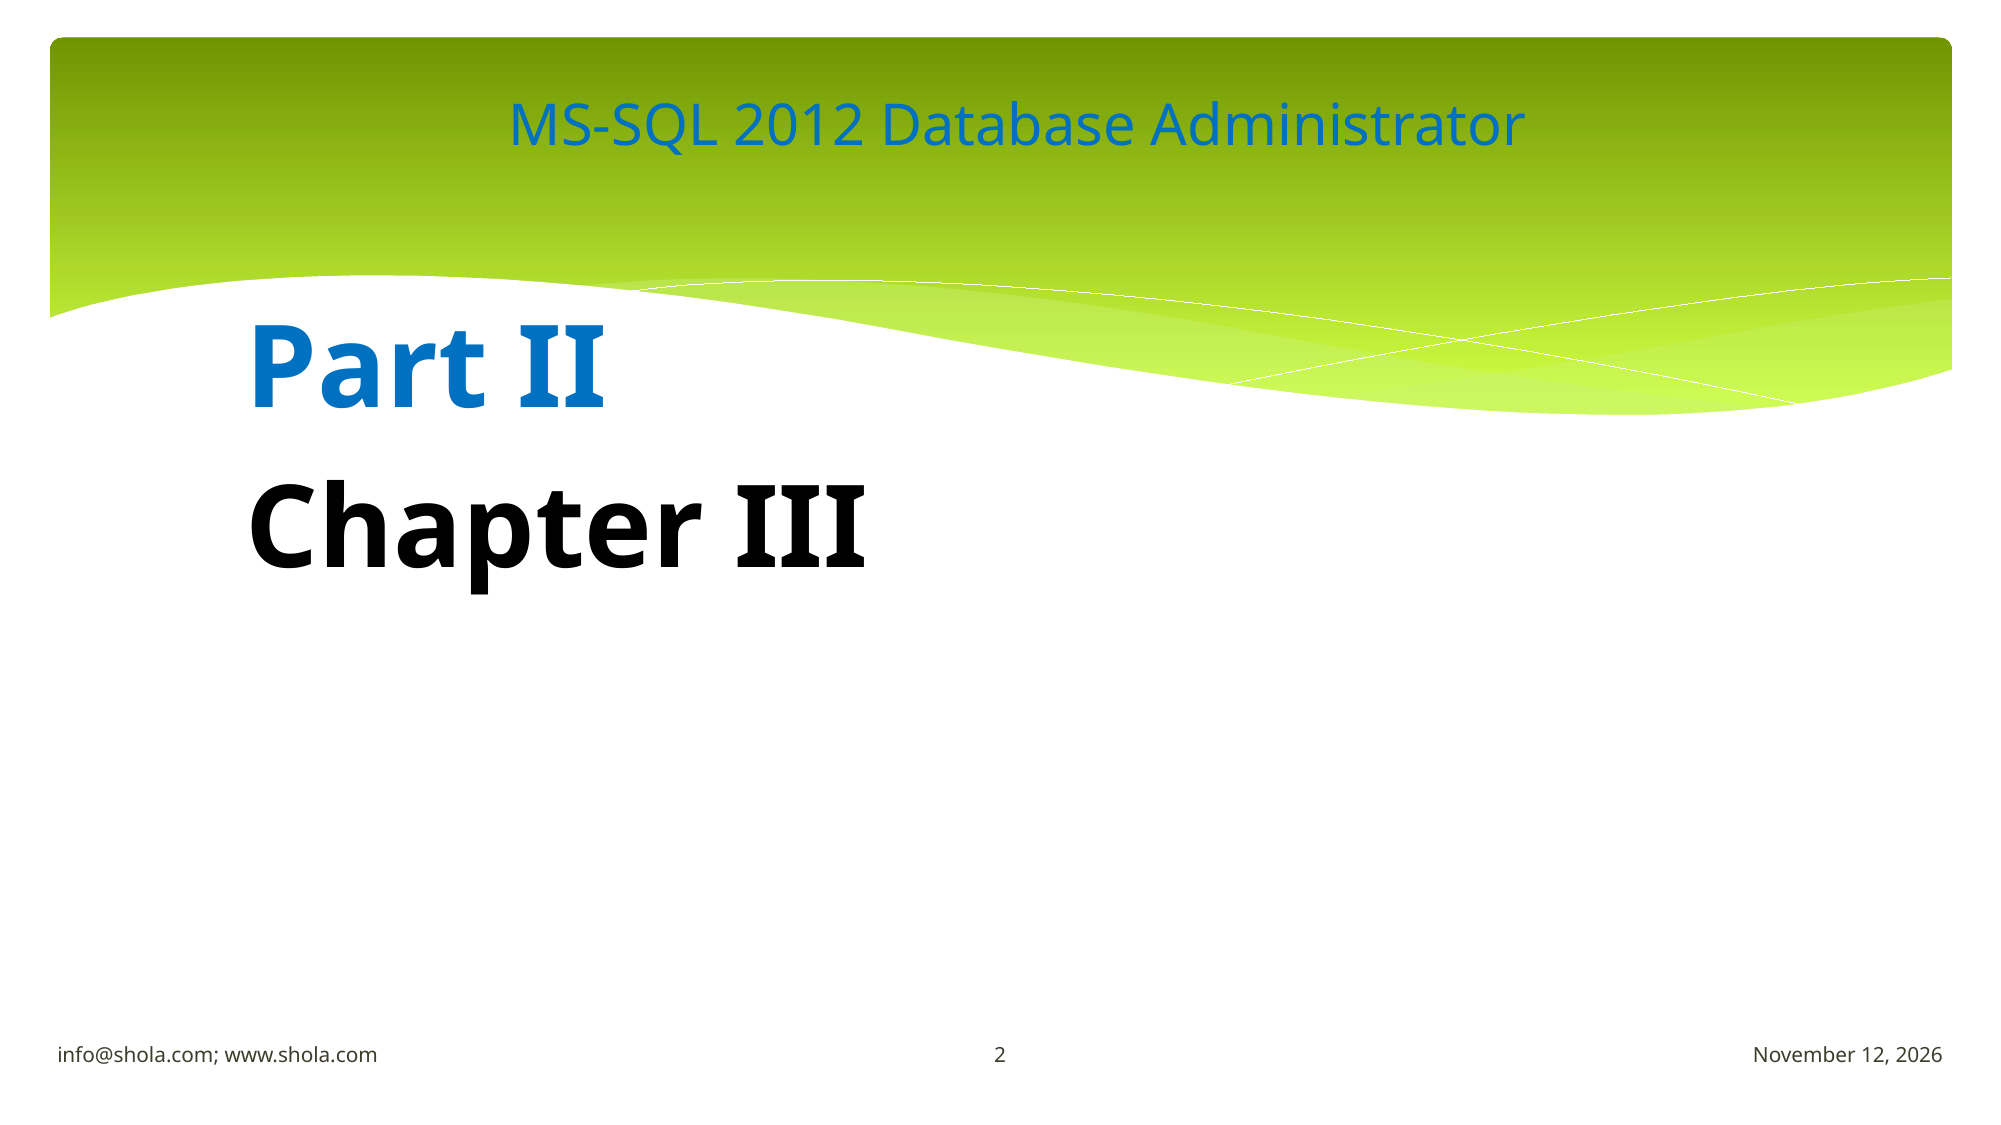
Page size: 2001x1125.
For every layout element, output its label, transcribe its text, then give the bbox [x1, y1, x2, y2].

list Part II Chapter III [155, 202, 1881, 983]
slide_number 2 [872, 1025, 1128, 1086]
title MS-SQL 2012 Database Administrator [327, 79, 1708, 166]
footer info@shola.com; www.shola.com [42, 1025, 871, 1086]
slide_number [1129, 1025, 1958, 1086]
